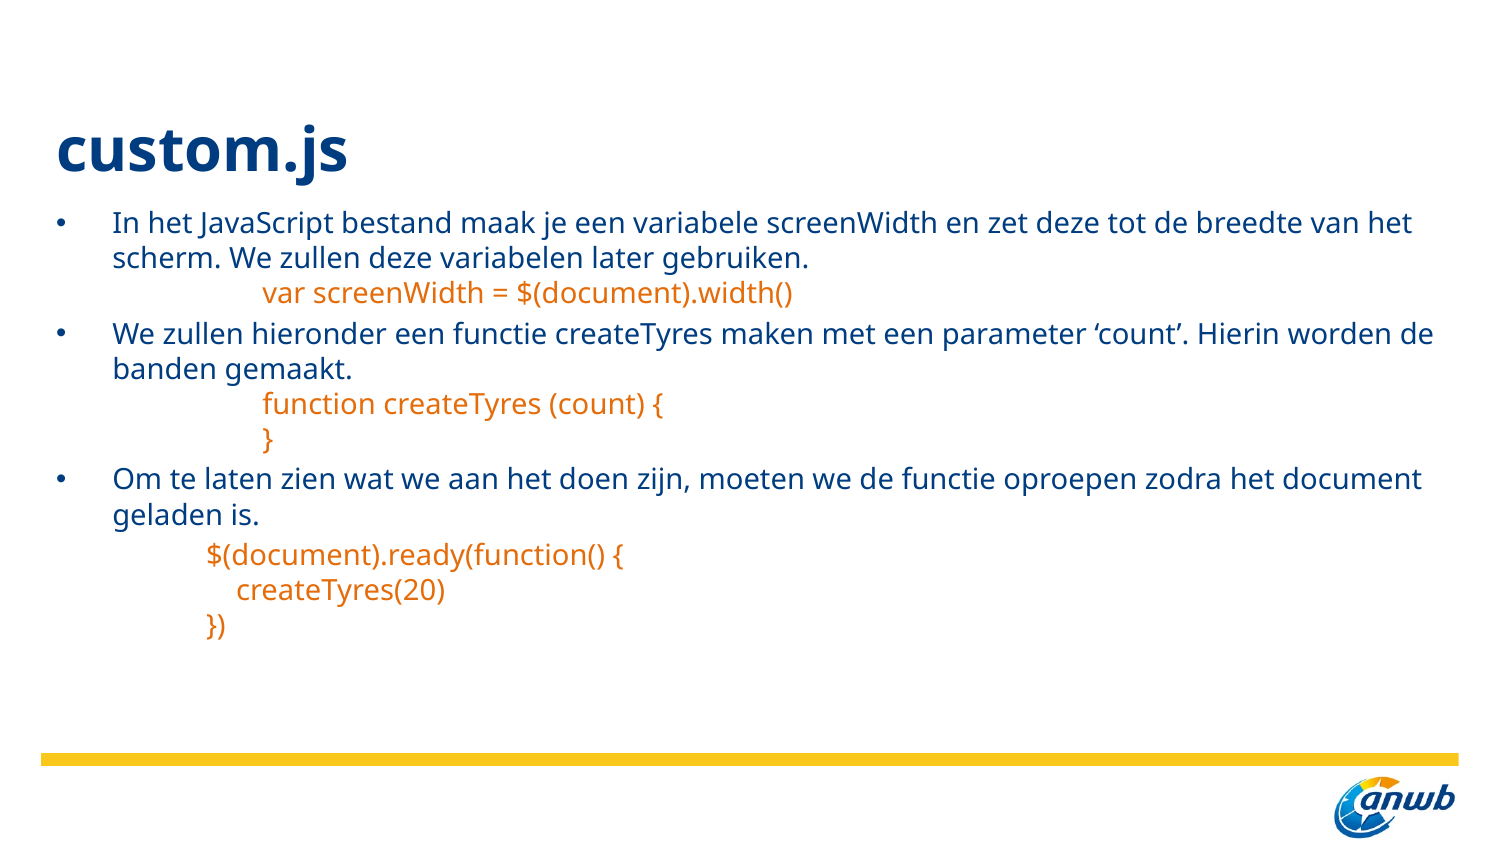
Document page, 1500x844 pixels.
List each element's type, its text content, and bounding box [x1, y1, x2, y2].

title custom.js [41, 102, 1459, 192]
list In het JavaScript bestand maak je een variabele screenWidth en zet deze tot de breedte van het scherm. We zullen deze variabelen later gebruiken. var screenWidth = $(document).width() We zullen hieronder een functie createTyres maken met een parameter ‘count’. Hierin worden de banden gemaakt. function createTyres (count) { } Om te laten zien wat we aan het doen zijn, moeten we de functie oproepen zodra het document geladen is. $(document).ready(function() { createTyres(20) }) [41, 196, 1459, 754]
picture [1328, 774, 1455, 844]
